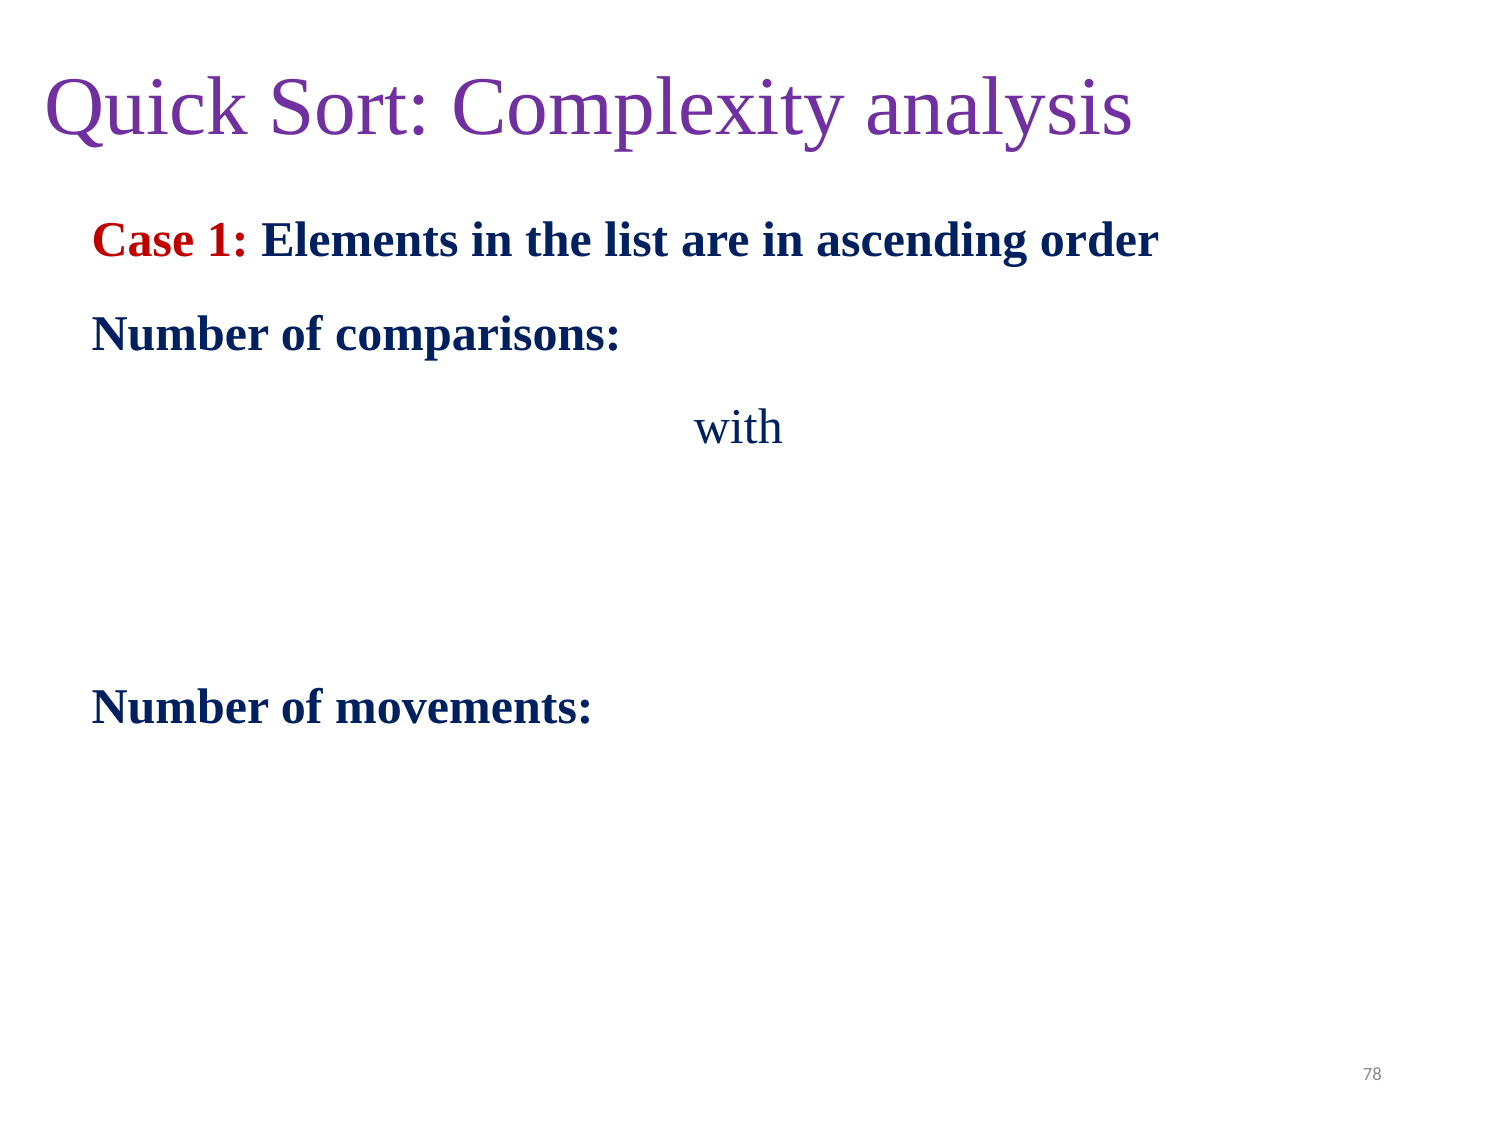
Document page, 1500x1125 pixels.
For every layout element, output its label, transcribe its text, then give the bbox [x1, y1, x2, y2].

slide_number 78 [1059, 1042, 1397, 1103]
title Quick Sort: Complexity analysis [29, 30, 1459, 185]
text_box [76, 196, 1436, 939]
